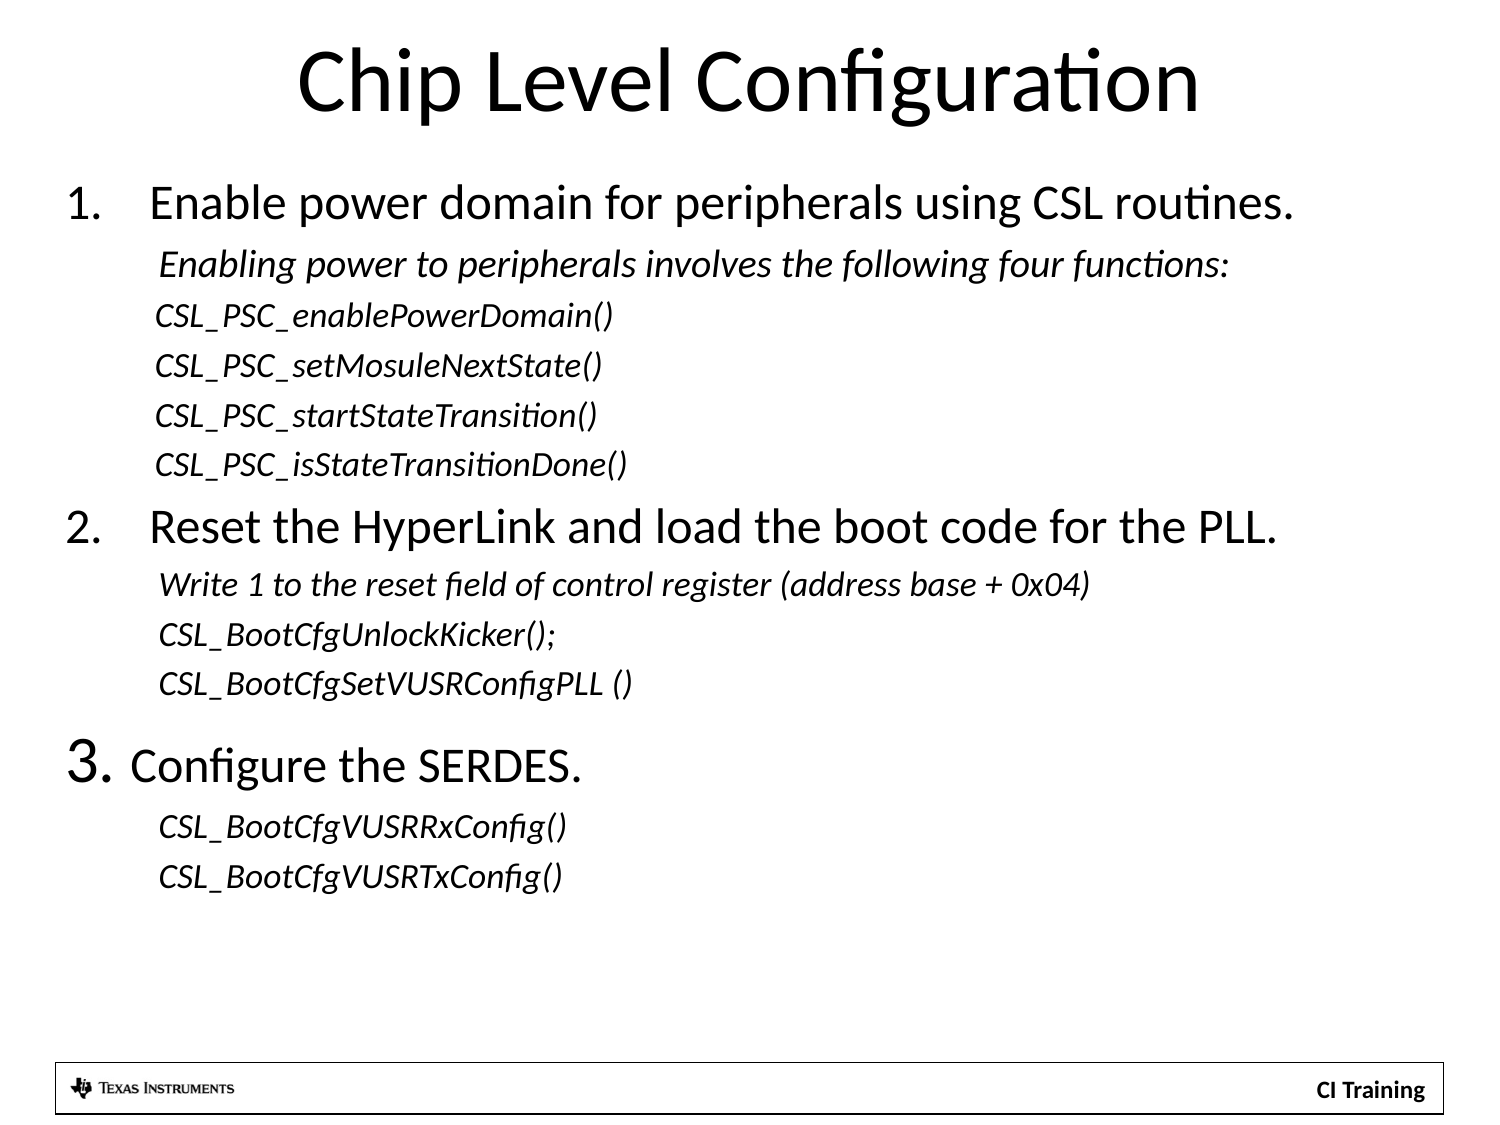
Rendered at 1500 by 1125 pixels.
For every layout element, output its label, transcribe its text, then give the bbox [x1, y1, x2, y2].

list Enable power domain for peripherals using CSL routines. Enabling power to peripherals involves the following four functions: CSL_PSC_enablePowerDomain() CSL_PSC_setMosuleNextState() CSL_PSC_startStateTransition() CSL_PSC_isStateTransitionDone() Reset the HyperLink and load the boot code for the PLL. Write 1 to the reset field of control register (address base + 0x04) CSL_BootCfgUnlockKicker(); CSL_BootCfgSetVUSRConfigPLL () 3. Configure the SERDES. CSL_BootCfgVUSRRxConfig() CSL_BootCfgVUSRTxConfig() [49, 162, 1476, 988]
title Chip Level Configuration [74, 12, 1426, 138]
picture [59, 1066, 245, 1110]
